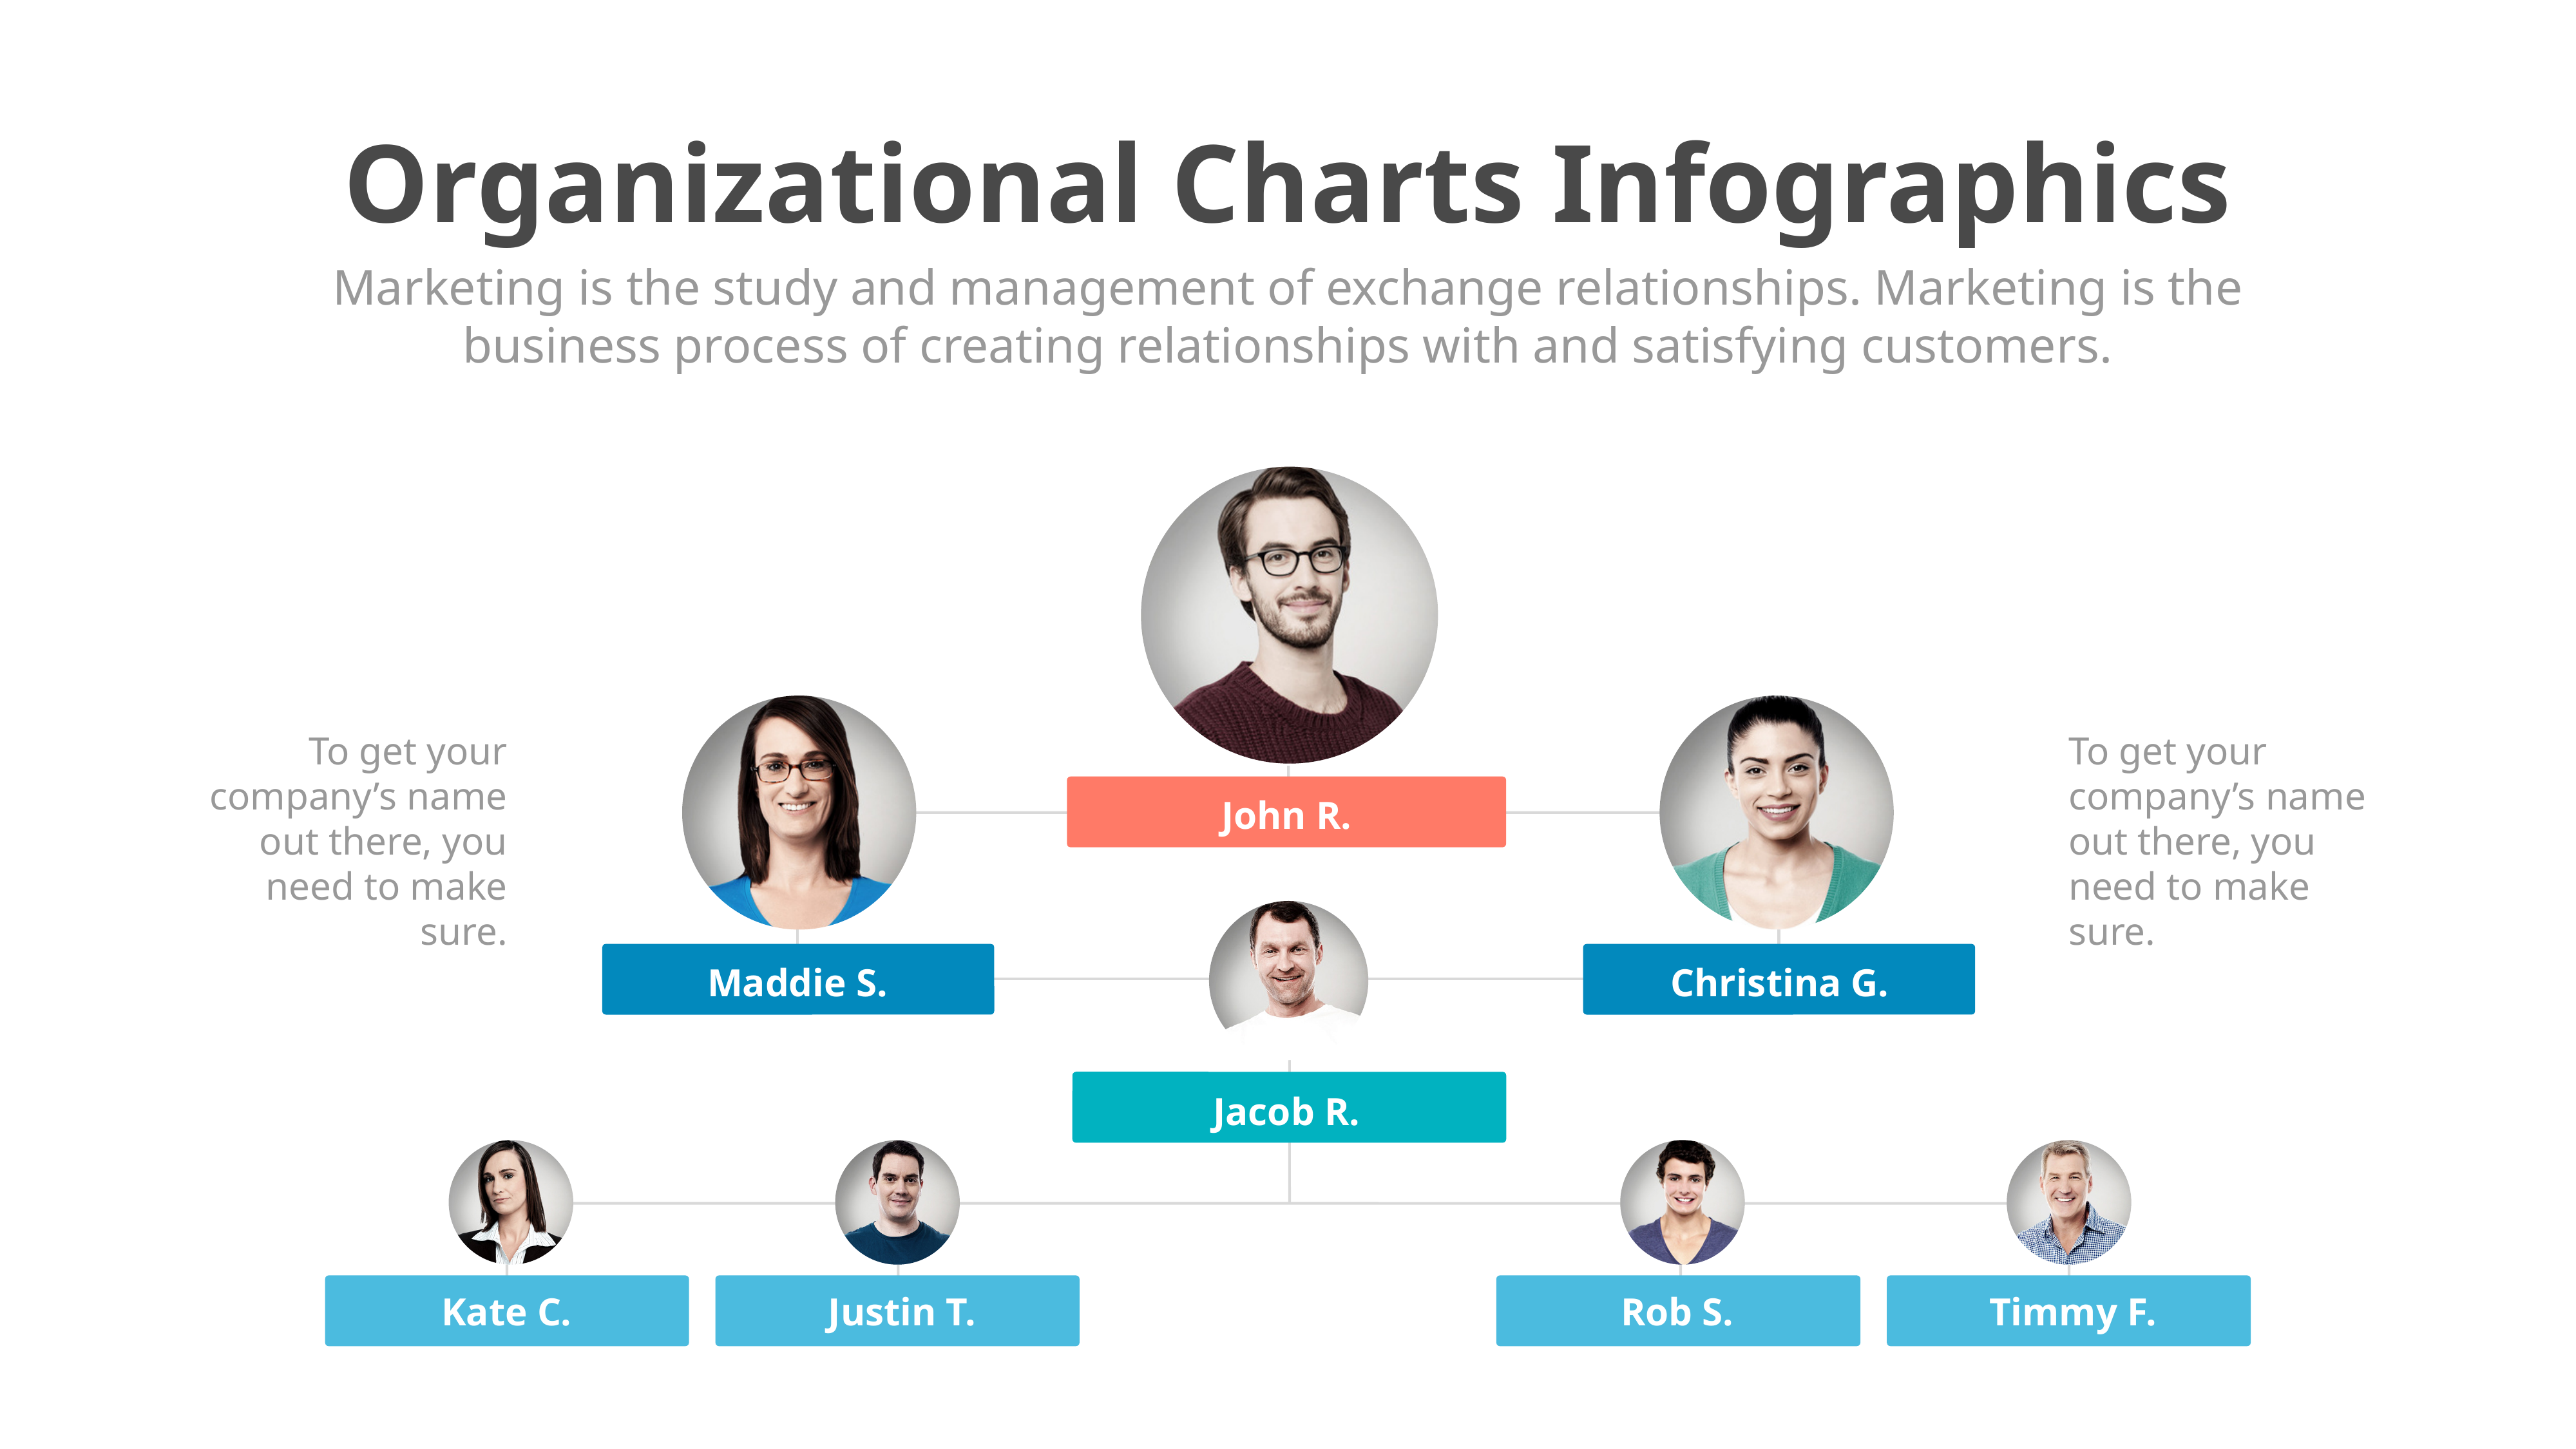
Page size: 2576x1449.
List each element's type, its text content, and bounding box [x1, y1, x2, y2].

text_box Timmy F. [1889, 1282, 2256, 1339]
text_box [1496, 1277, 1861, 1282]
picture [835, 1140, 960, 1265]
text_box Kate C. [323, 1282, 690, 1339]
picture [1141, 466, 1438, 764]
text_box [506, 765, 2069, 1277]
text_box [1496, 1339, 1861, 1347]
picture [1659, 696, 1894, 930]
text_box [325, 1275, 689, 1282]
text_box To get your company’s name out there, you need to make sure. [2059, 722, 2398, 958]
text_box To get your company’s name out there, you need to make sure. [178, 722, 517, 958]
picture [448, 1140, 573, 1265]
text_box [1887, 1275, 2251, 1347]
text_box [715, 1277, 1080, 1347]
text_box Organizational Charts Infographics [334, 110, 2242, 249]
text_box Justin T. [719, 1282, 1086, 1339]
text_box Marketing is the study and management of exchange relationships. Marketing is the business process of creating relationships with and satisfying customers. [281, 251, 2295, 377]
picture [1208, 900, 1369, 1061]
text_box [325, 1339, 689, 1347]
text_box Rob S. [1494, 1282, 1861, 1339]
picture [2007, 1140, 2132, 1265]
picture [682, 696, 917, 930]
picture [1620, 1140, 1745, 1265]
